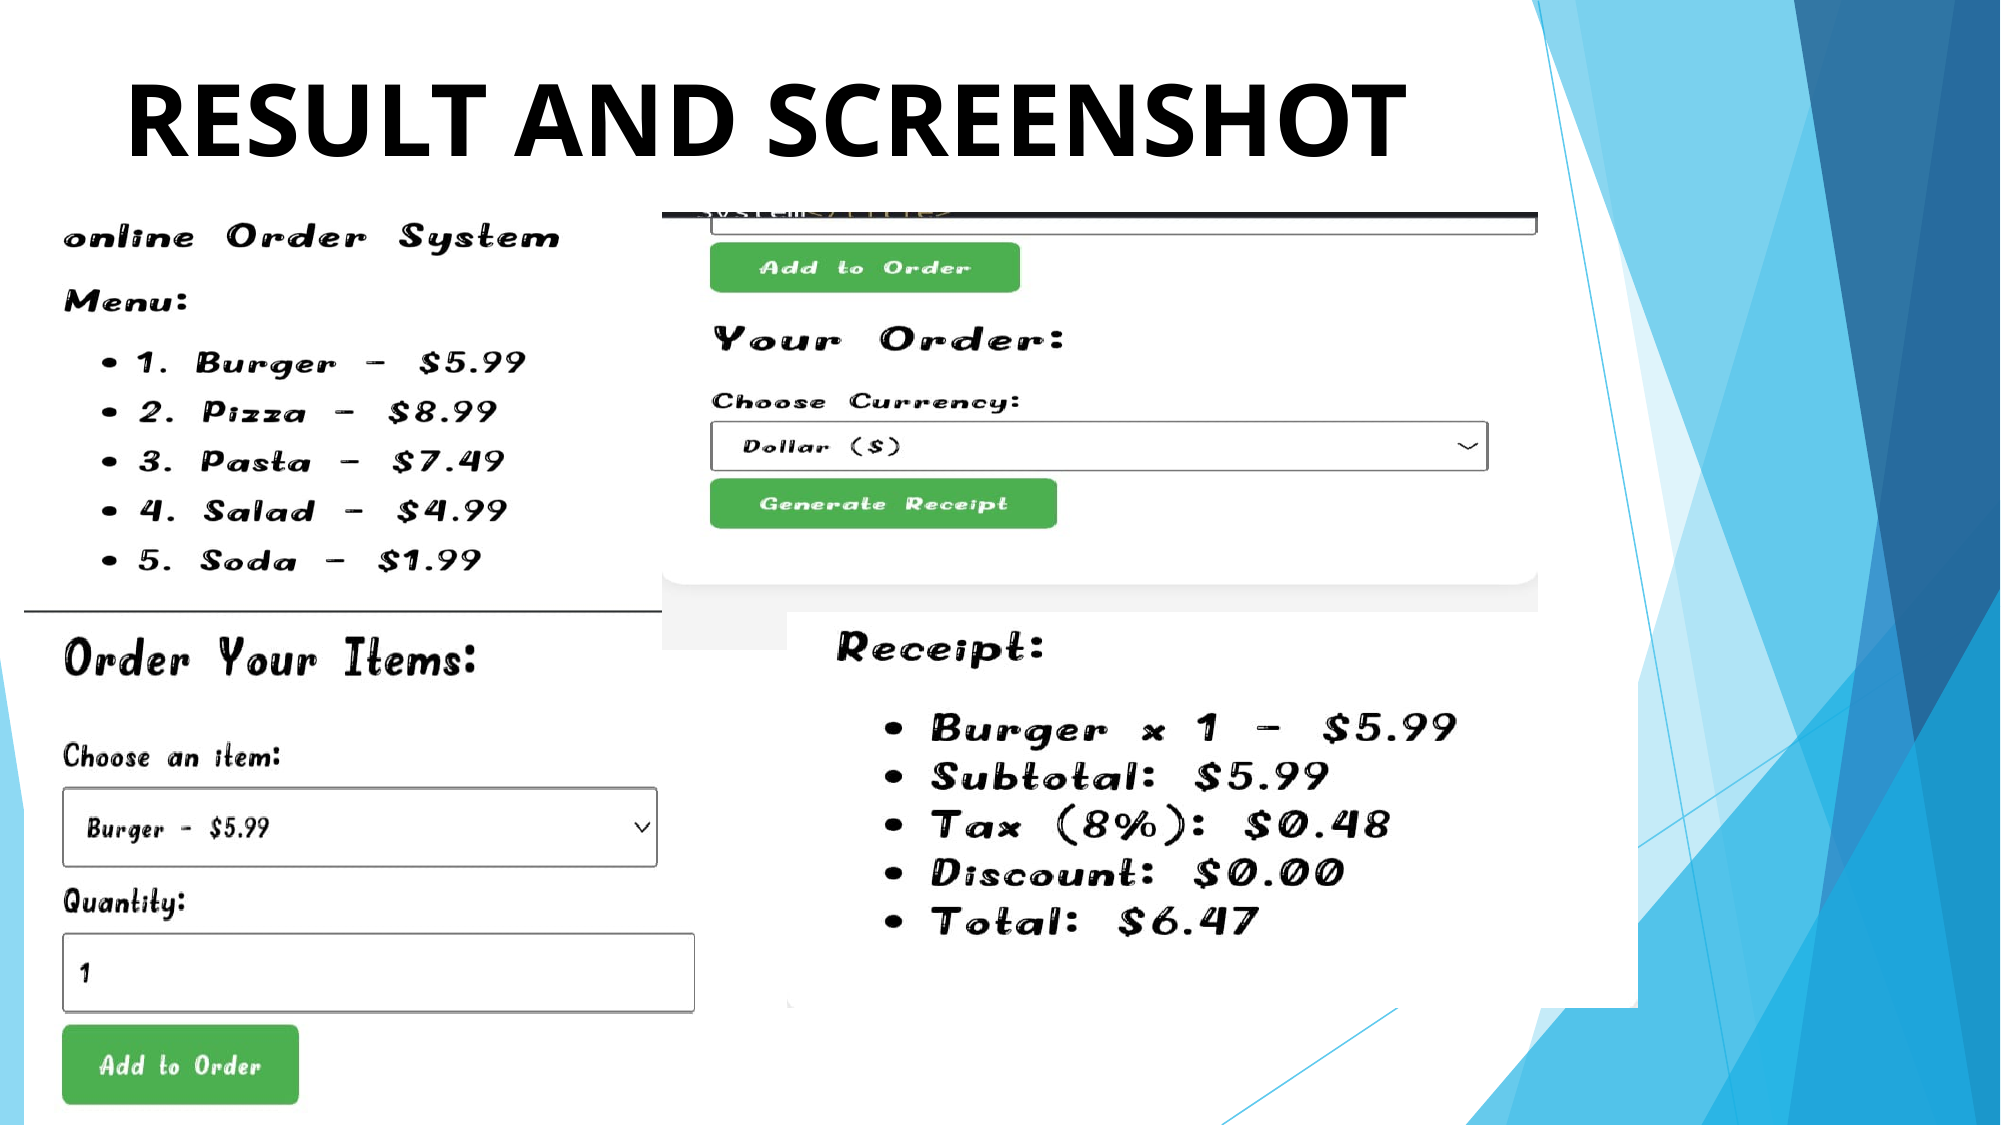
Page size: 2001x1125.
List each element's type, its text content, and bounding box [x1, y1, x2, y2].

title RESULT AND SCREENSHOT [123, 56, 1877, 181]
picture [24, 212, 1638, 1125]
